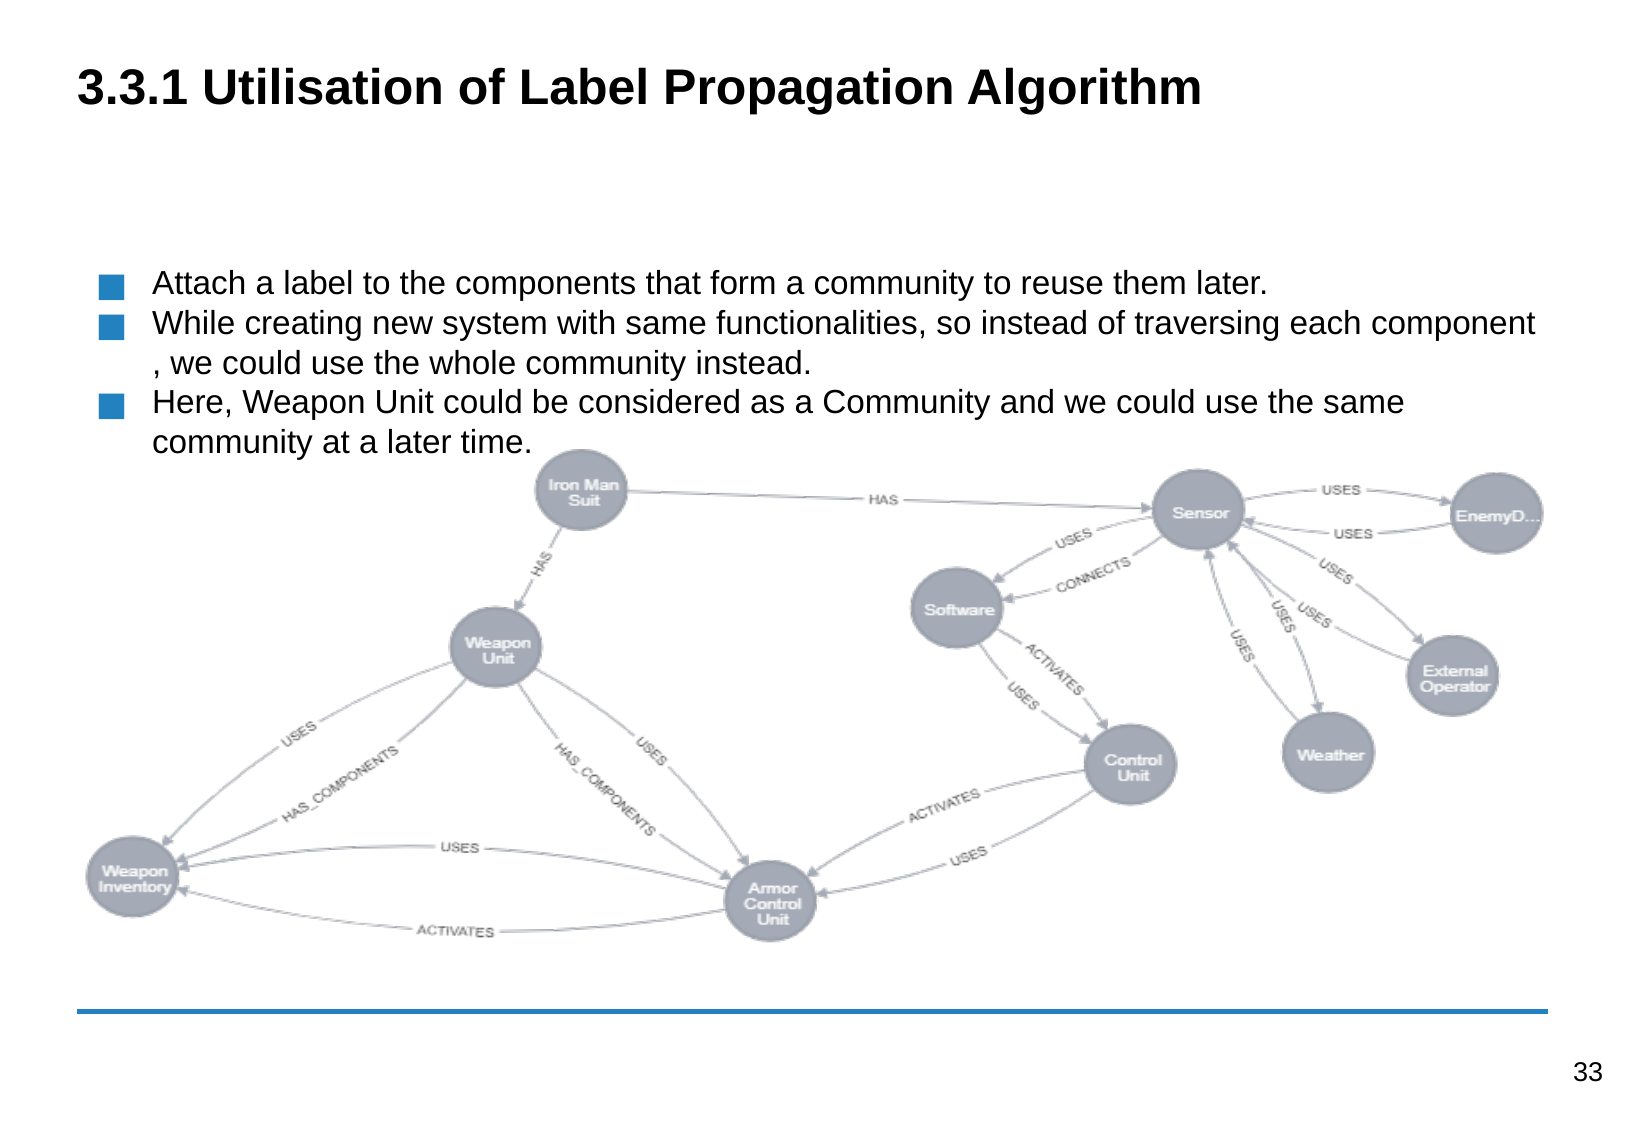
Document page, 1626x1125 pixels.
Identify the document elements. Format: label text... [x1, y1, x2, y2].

slide_number 33 [1520, 1038, 1619, 1125]
title 3.3.1 Utilisation of Label Propagation Algorithm [77, 54, 1547, 261]
picture [80, 444, 1550, 987]
list Attach a label to the components that form a community to reuse them later. While creating new system with same functionalities, so instead of traversing each component , we could use the whole community instead. Here, Weapon Unit could be considered as a Community and we could use the same community at a later time. [77, 261, 1545, 446]
